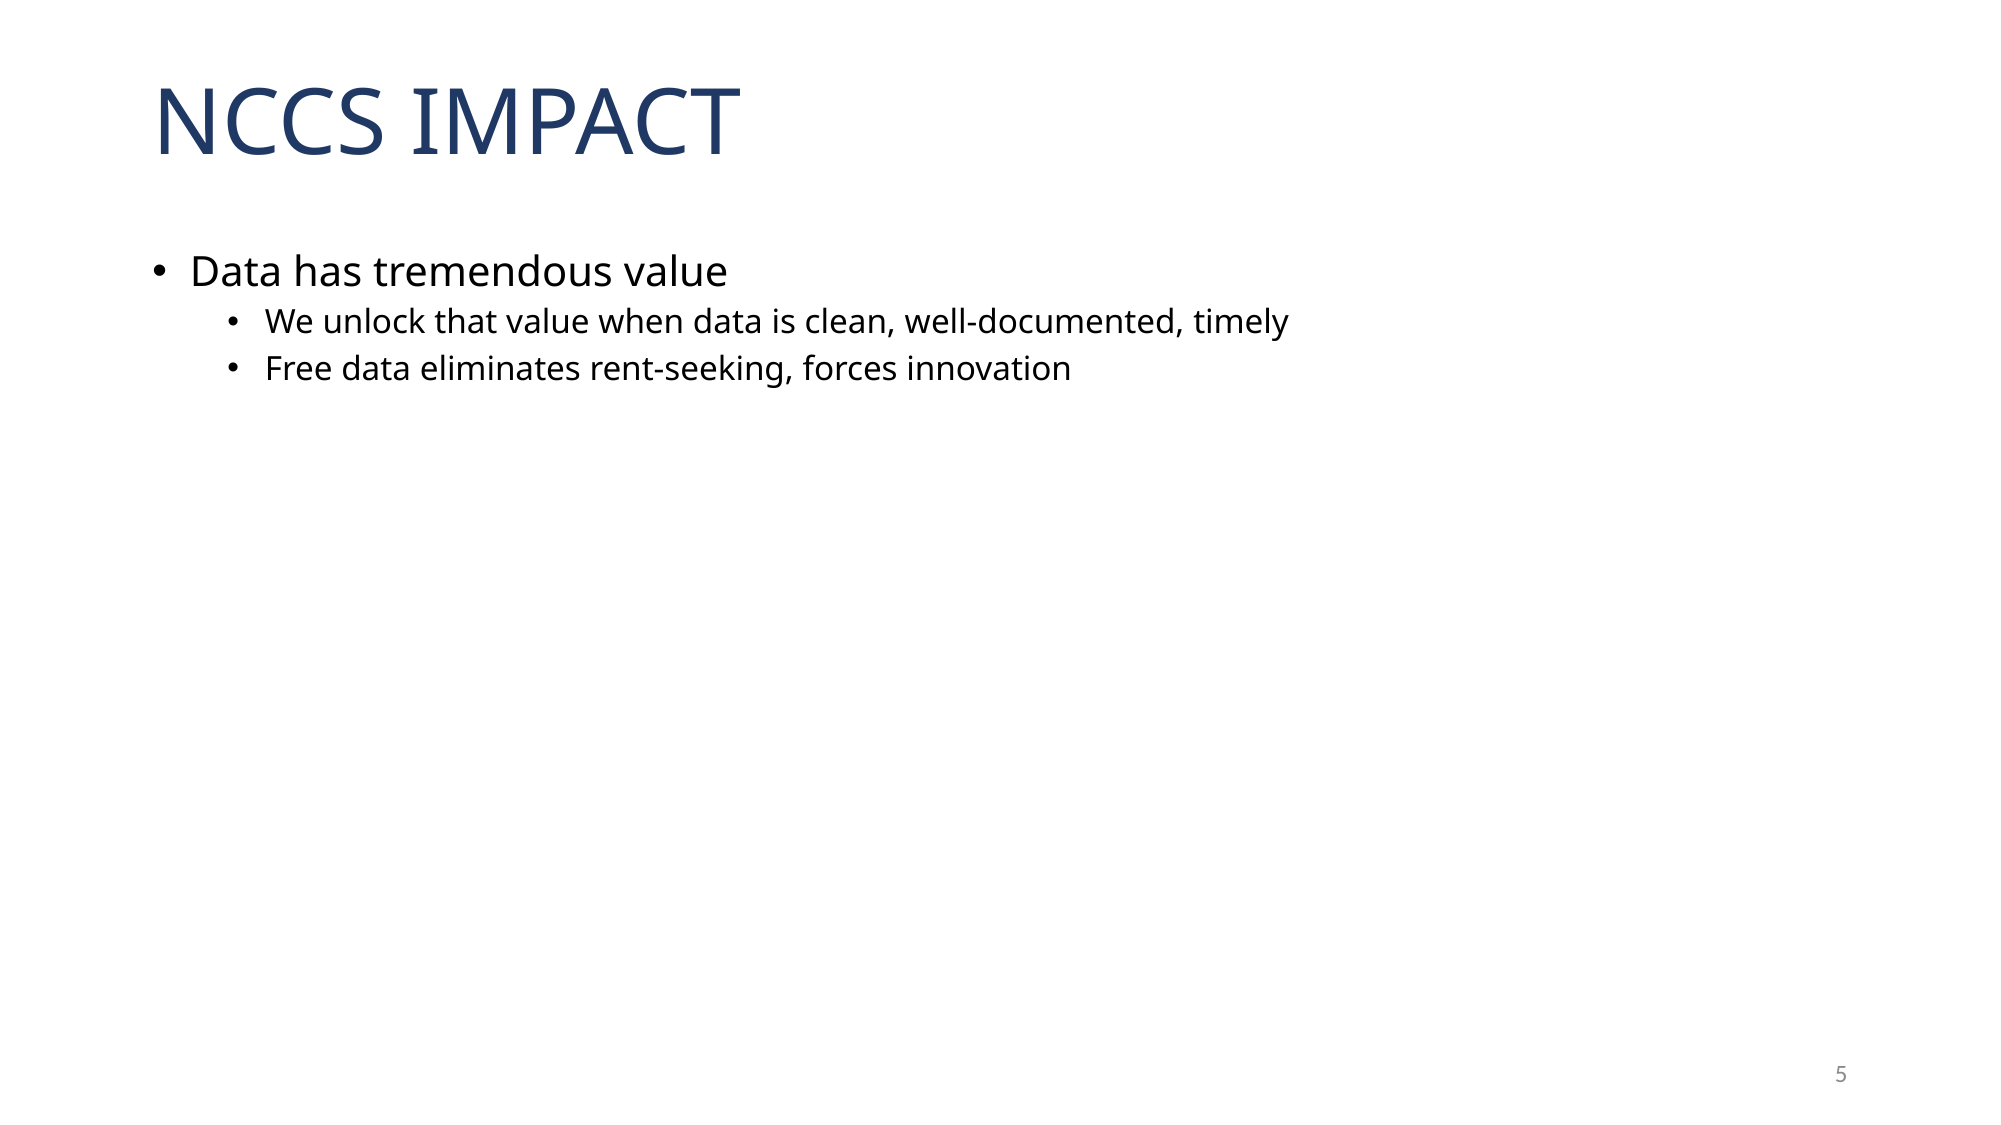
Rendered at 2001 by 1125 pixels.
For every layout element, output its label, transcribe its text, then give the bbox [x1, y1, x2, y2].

slide_number 5 [1412, 1042, 1863, 1103]
list Data has tremendous value We unlock that value when data is clean, well-documented, timely Free data eliminates rent-seeking, forces innovation [137, 242, 1863, 1066]
title NCCS Impact [137, 16, 1863, 234]
